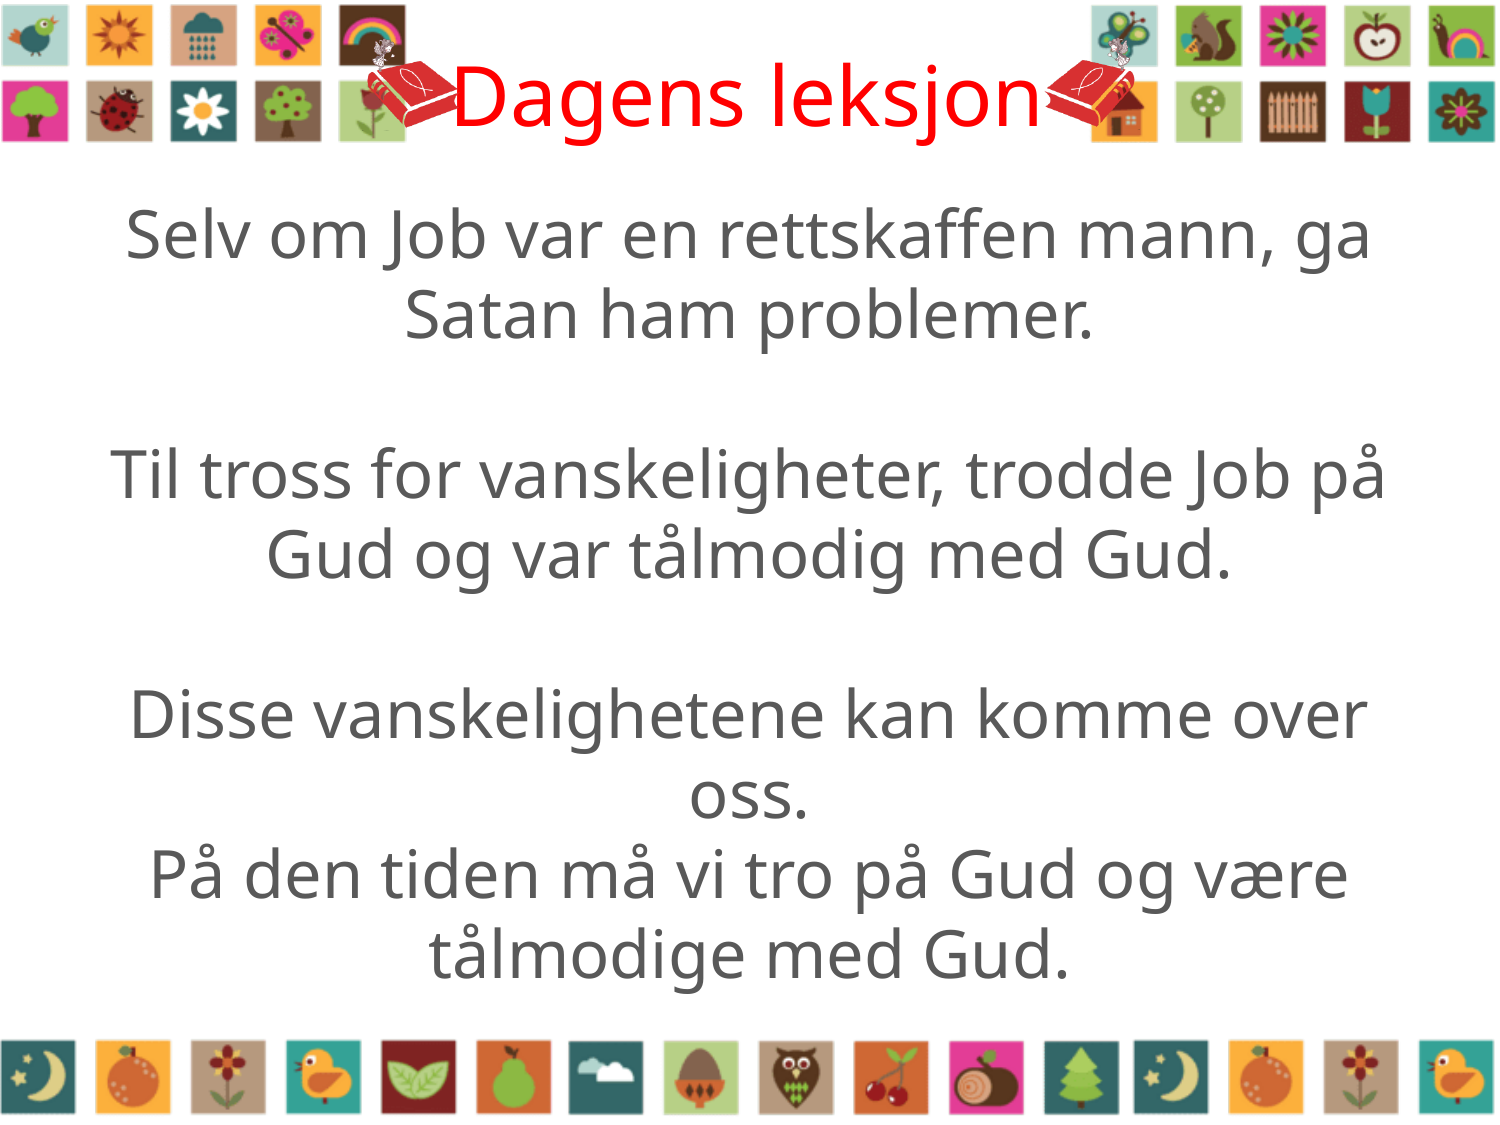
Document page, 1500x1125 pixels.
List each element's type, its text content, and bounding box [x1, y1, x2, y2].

picture [0, 3, 492, 150]
text_box Dagens leksjon [424, 35, 1078, 150]
picture [1013, 3, 1500, 150]
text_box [0, 1028, 1500, 1118]
text_box Selv om Job var en rettskaffen mann, ga Satan ham problemer. Til tross for vanskeligheter, trodde Job på Gud og var tålmodig med Gud. Disse vanskelighetene kan komme over oss. På den tiden må vi tro på Gud og være tålmodige med Gud. [76, 184, 1424, 999]
